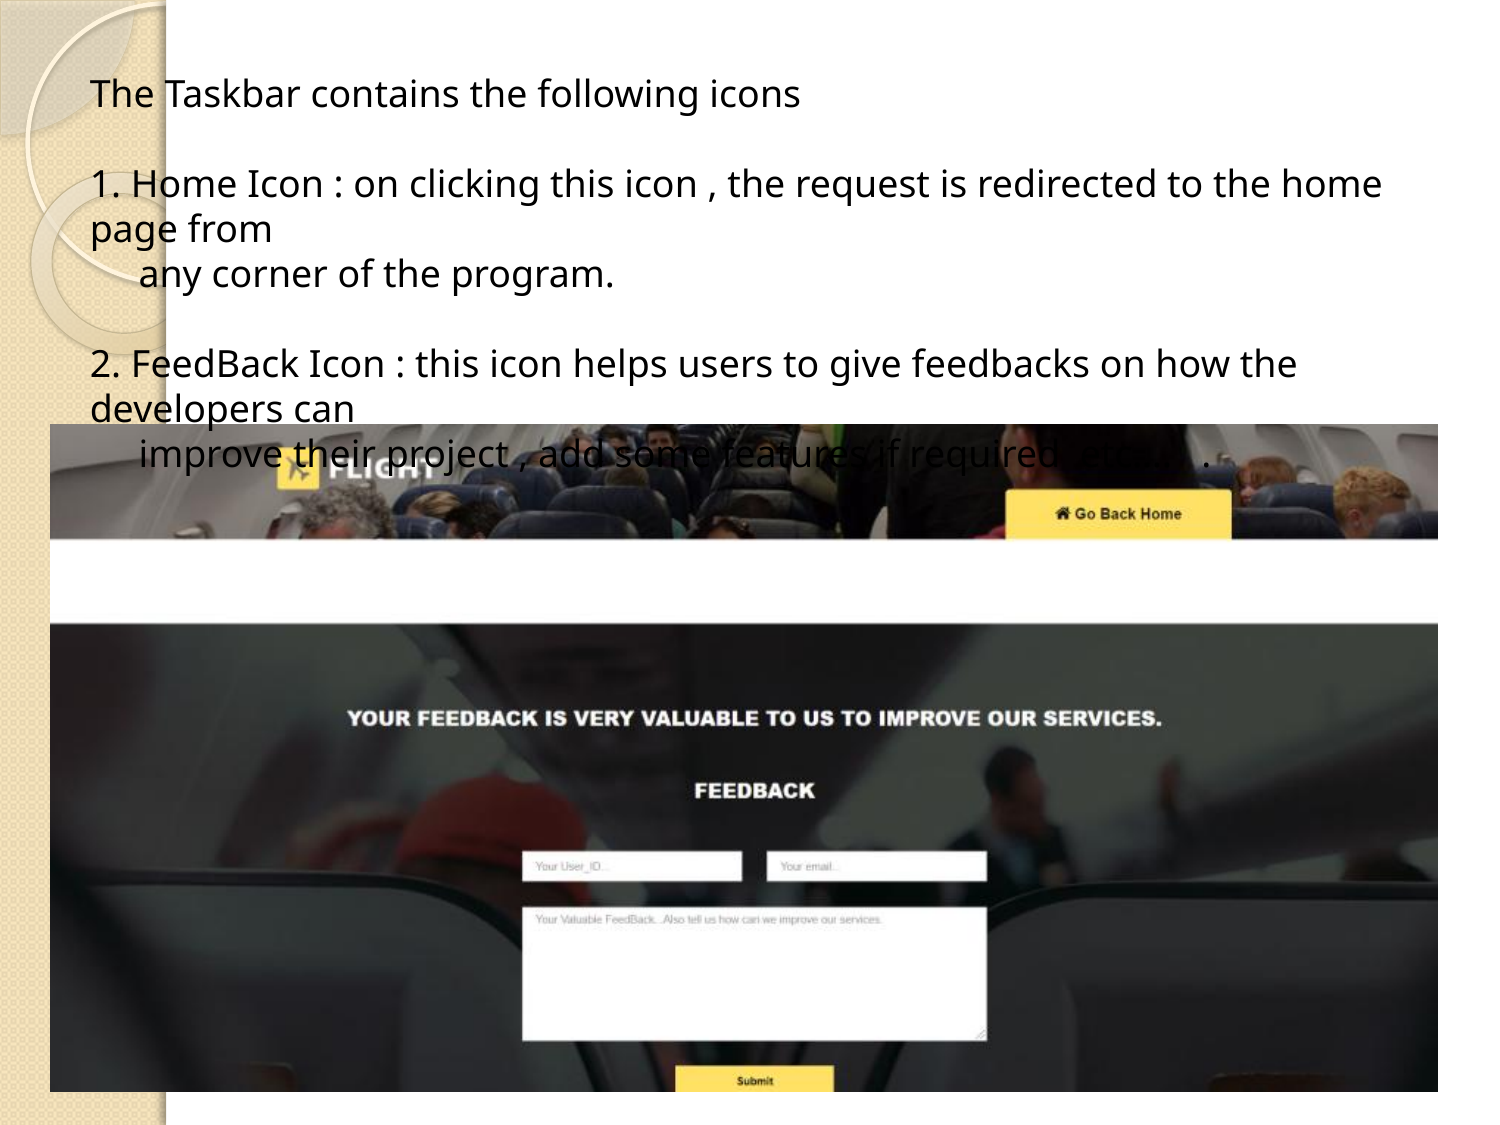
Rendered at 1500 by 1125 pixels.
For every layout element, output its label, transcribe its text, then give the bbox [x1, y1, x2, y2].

picture [49, 424, 1438, 1092]
text_box The Taskbar contains the following icons 1. Home Icon : on clicking this icon , the request is redirected to the home page from any corner of the program. 2. FeedBack Icon : this icon helps users to give feedbacks on how the developers can improve their project , add some features if required etc…. . [74, 62, 1425, 421]
